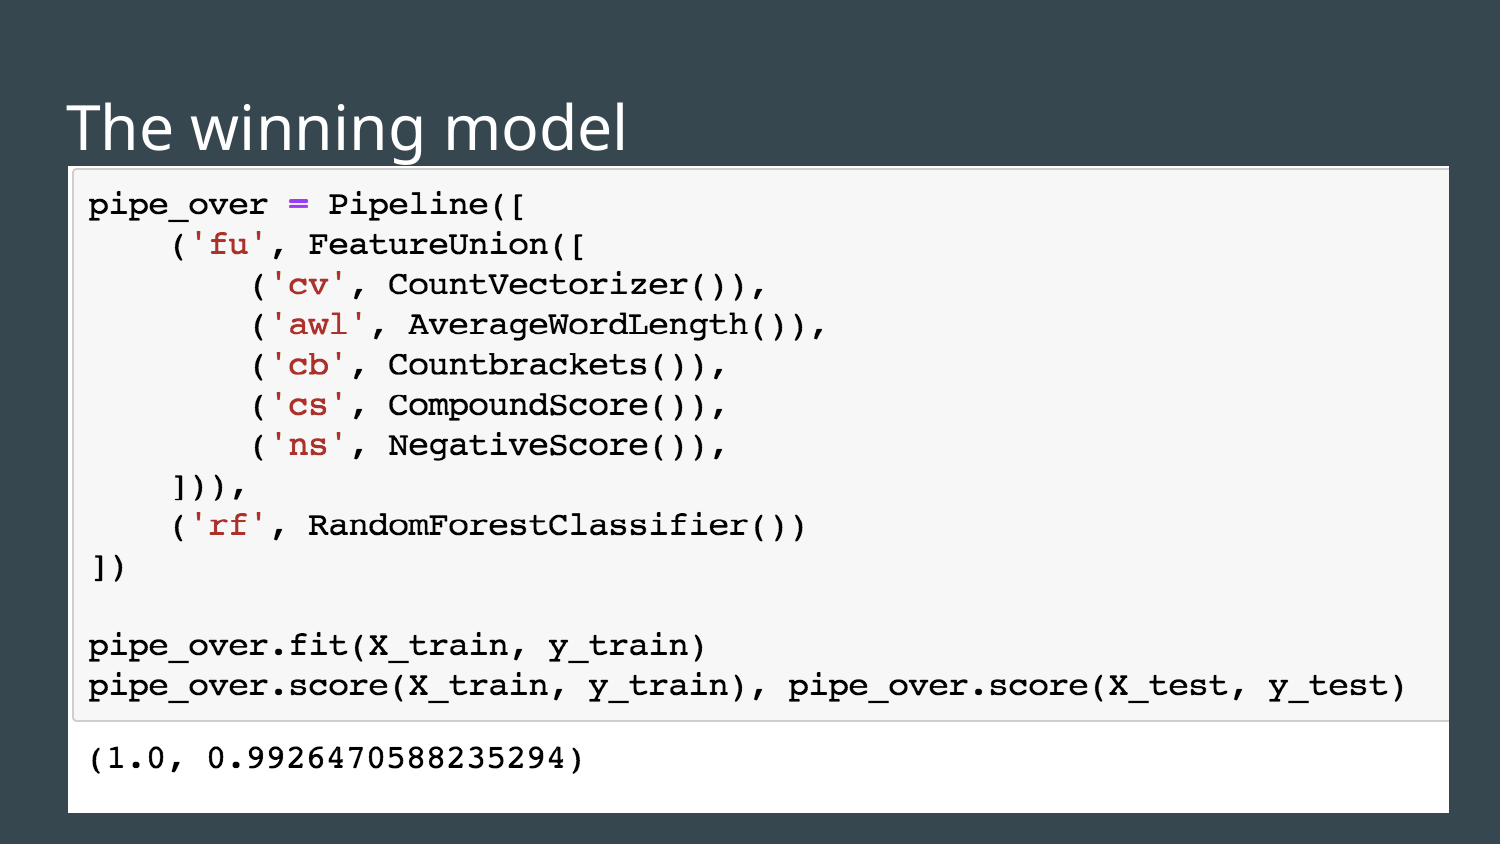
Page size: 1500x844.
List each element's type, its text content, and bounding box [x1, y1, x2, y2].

title The winning model [51, 72, 1449, 167]
picture [68, 166, 1450, 813]
